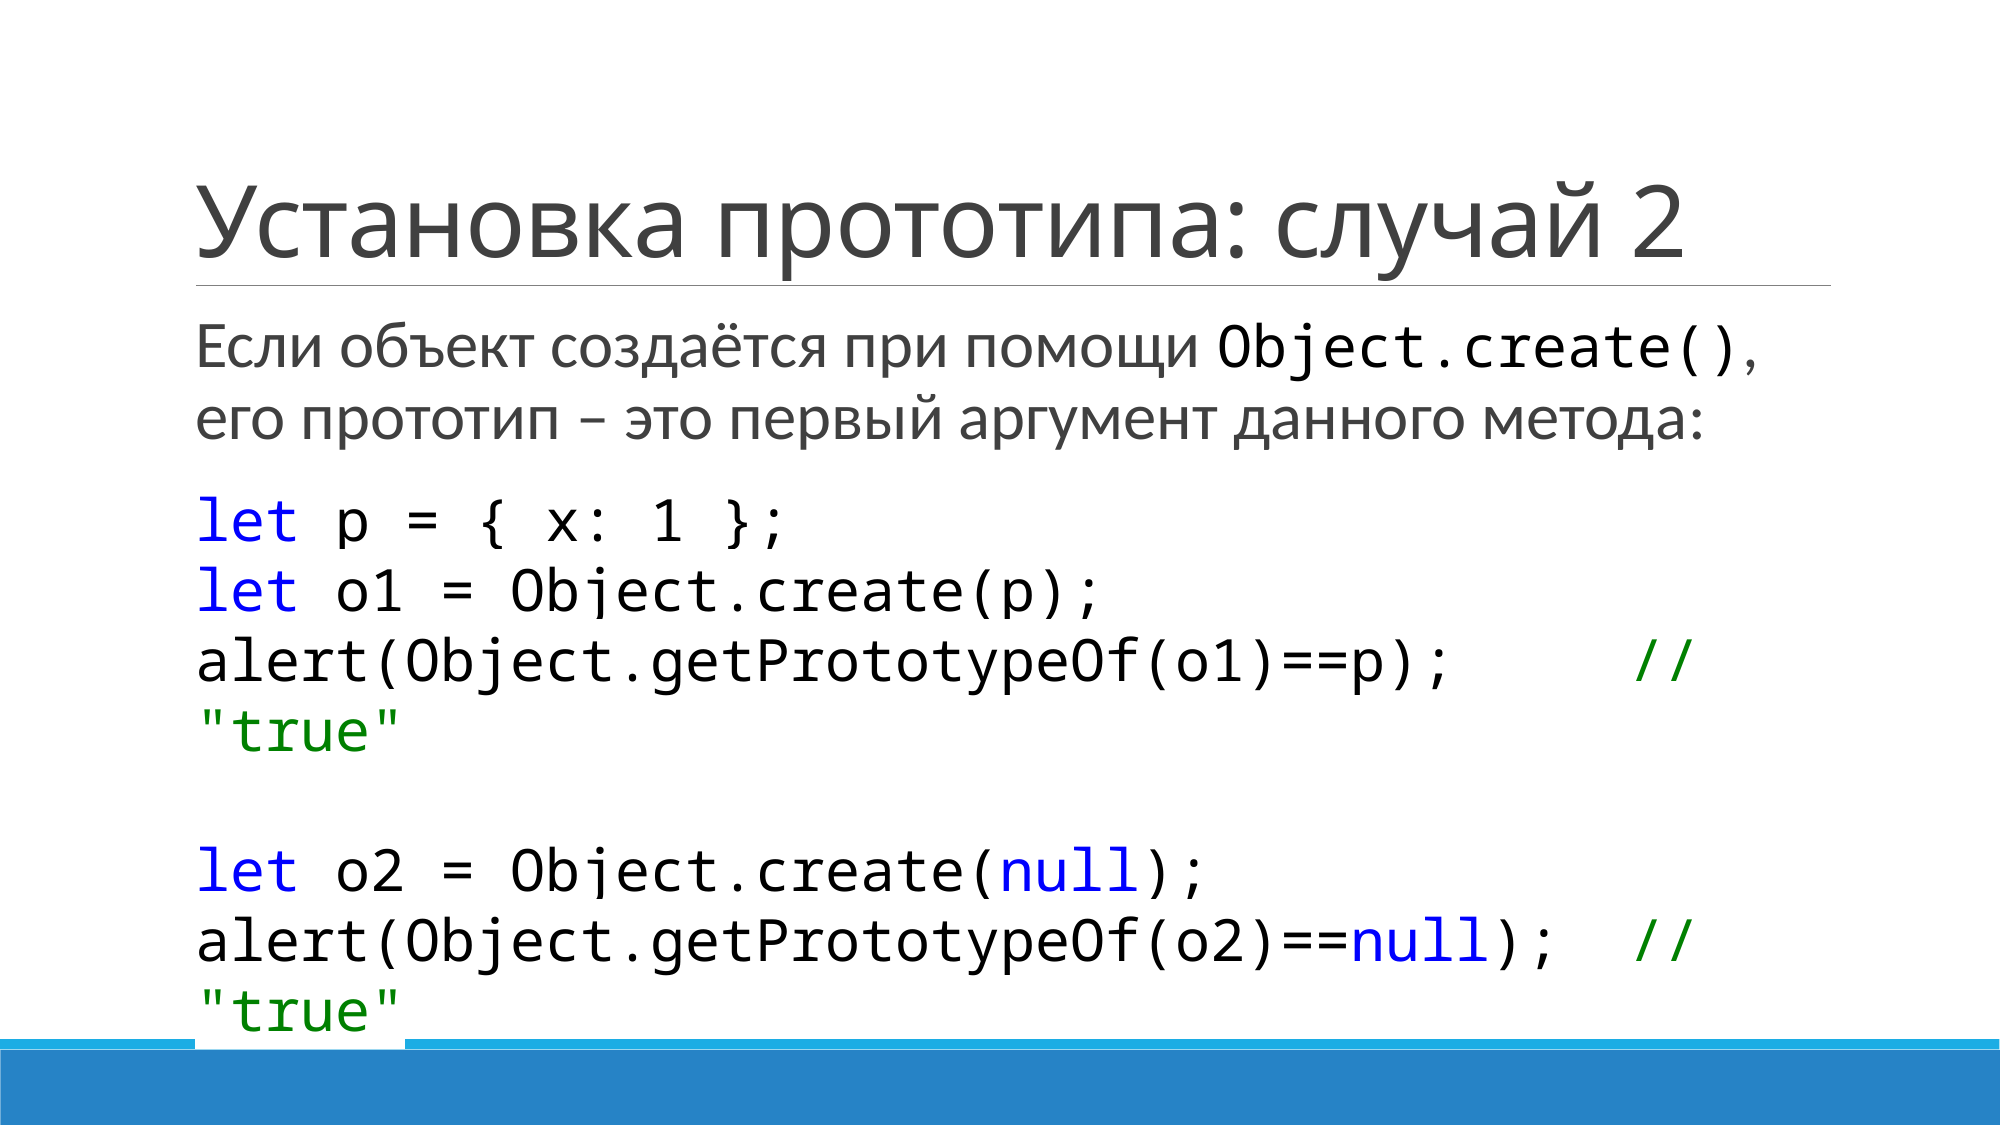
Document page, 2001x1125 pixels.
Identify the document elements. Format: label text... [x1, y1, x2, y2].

list Если объект создаётся при помощи Object.create(), его прототип – это первый аргумент данного метода: let p = { x: 1 }; let o1 = Object.create(p); alert(Object.getPrototypeOf(o1)==p); // "true" let o2 = Object.create(null); alert(Object.getPrototypeOf(o2)==null); // "true" [180, 302, 1830, 963]
title Установка прототипа: случай 2 [180, 47, 1830, 285]
